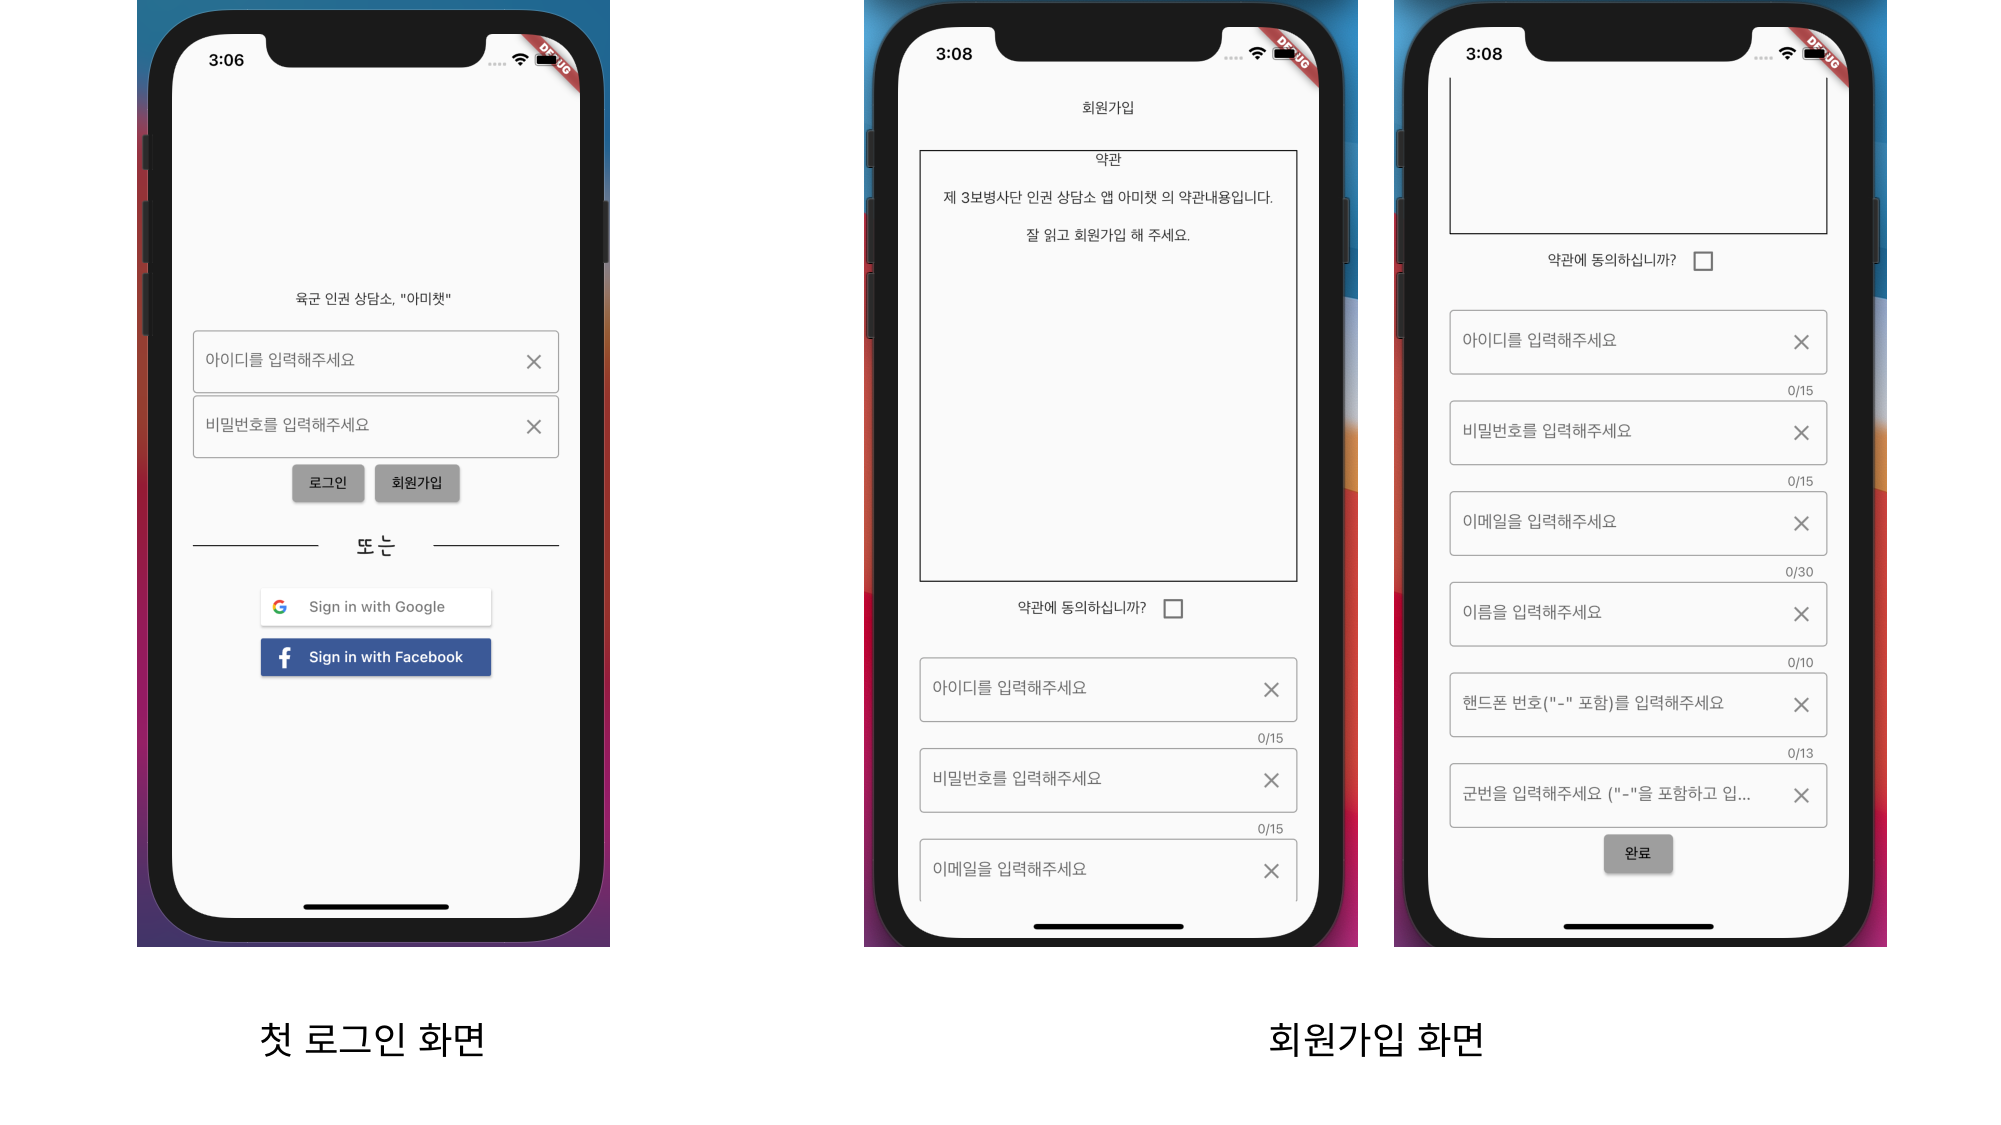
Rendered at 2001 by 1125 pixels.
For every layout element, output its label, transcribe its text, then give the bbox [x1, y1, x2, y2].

text_box 첫 로그인 화면 [244, 1009, 503, 1069]
picture [1394, 0, 1887, 947]
picture [137, 0, 610, 947]
text_box 회원가입 화면 [1253, 1009, 1502, 1069]
picture [864, 0, 1358, 947]
